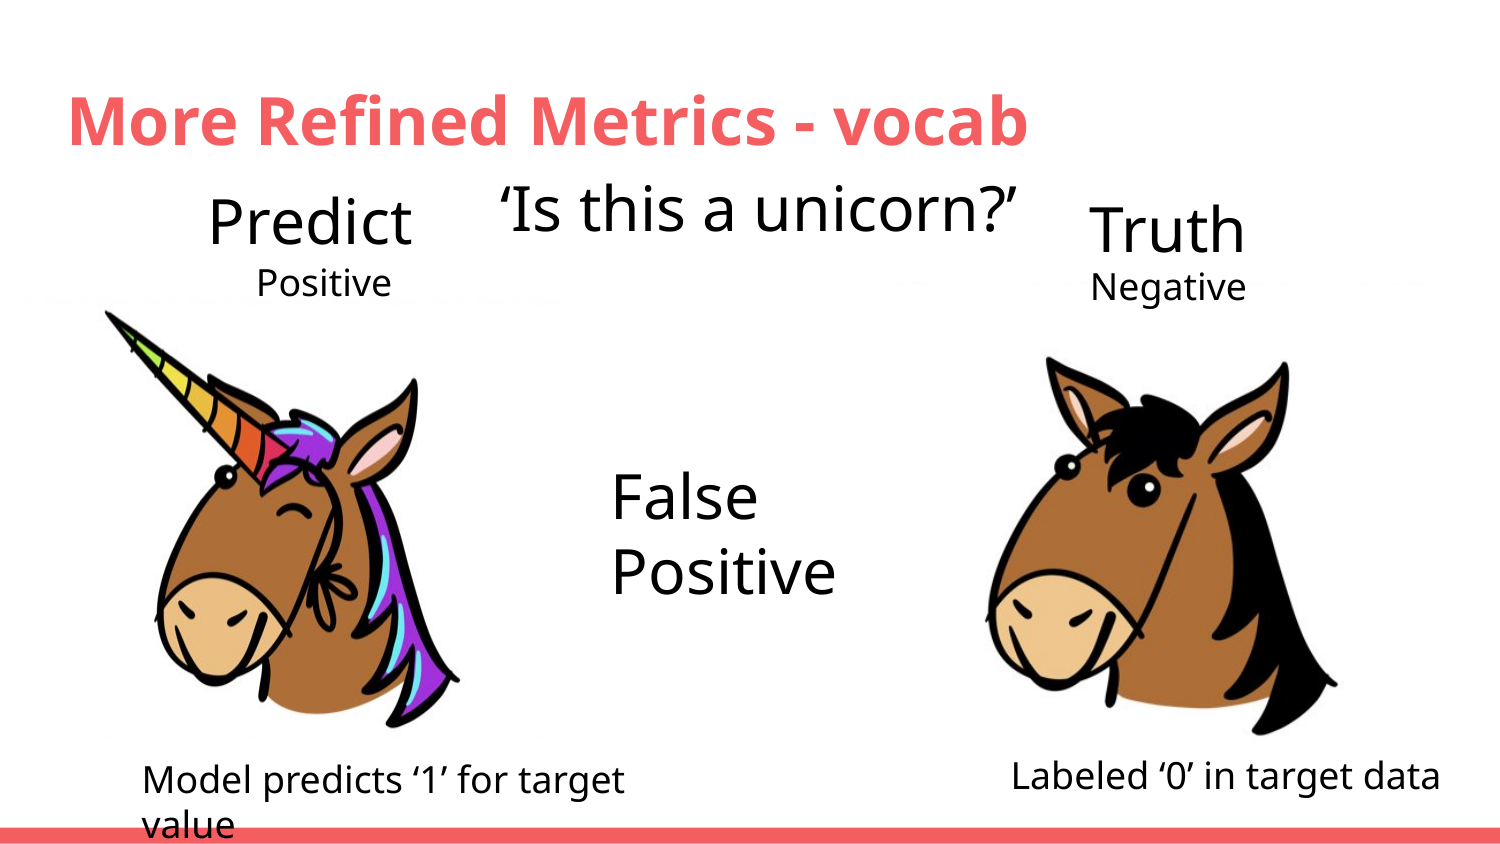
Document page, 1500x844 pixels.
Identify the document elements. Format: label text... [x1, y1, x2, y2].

text_box Negative [1075, 247, 1301, 279]
text_box False Positive [626, 441, 869, 540]
title More Refined Metrics - vocab [51, 64, 1449, 167]
text_box Truth [1075, 175, 1301, 247]
text_box ‘Is this a unicorn?’ [485, 154, 1048, 211]
text_box Model predicts ‘1’ for target value [126, 740, 743, 811]
text_box Predict [192, 166, 438, 265]
text_box Labeled ‘0’ in target data [995, 737, 1475, 807]
text_box Positive [240, 244, 495, 296]
picture [19, 297, 622, 737]
picture [874, 281, 1450, 776]
